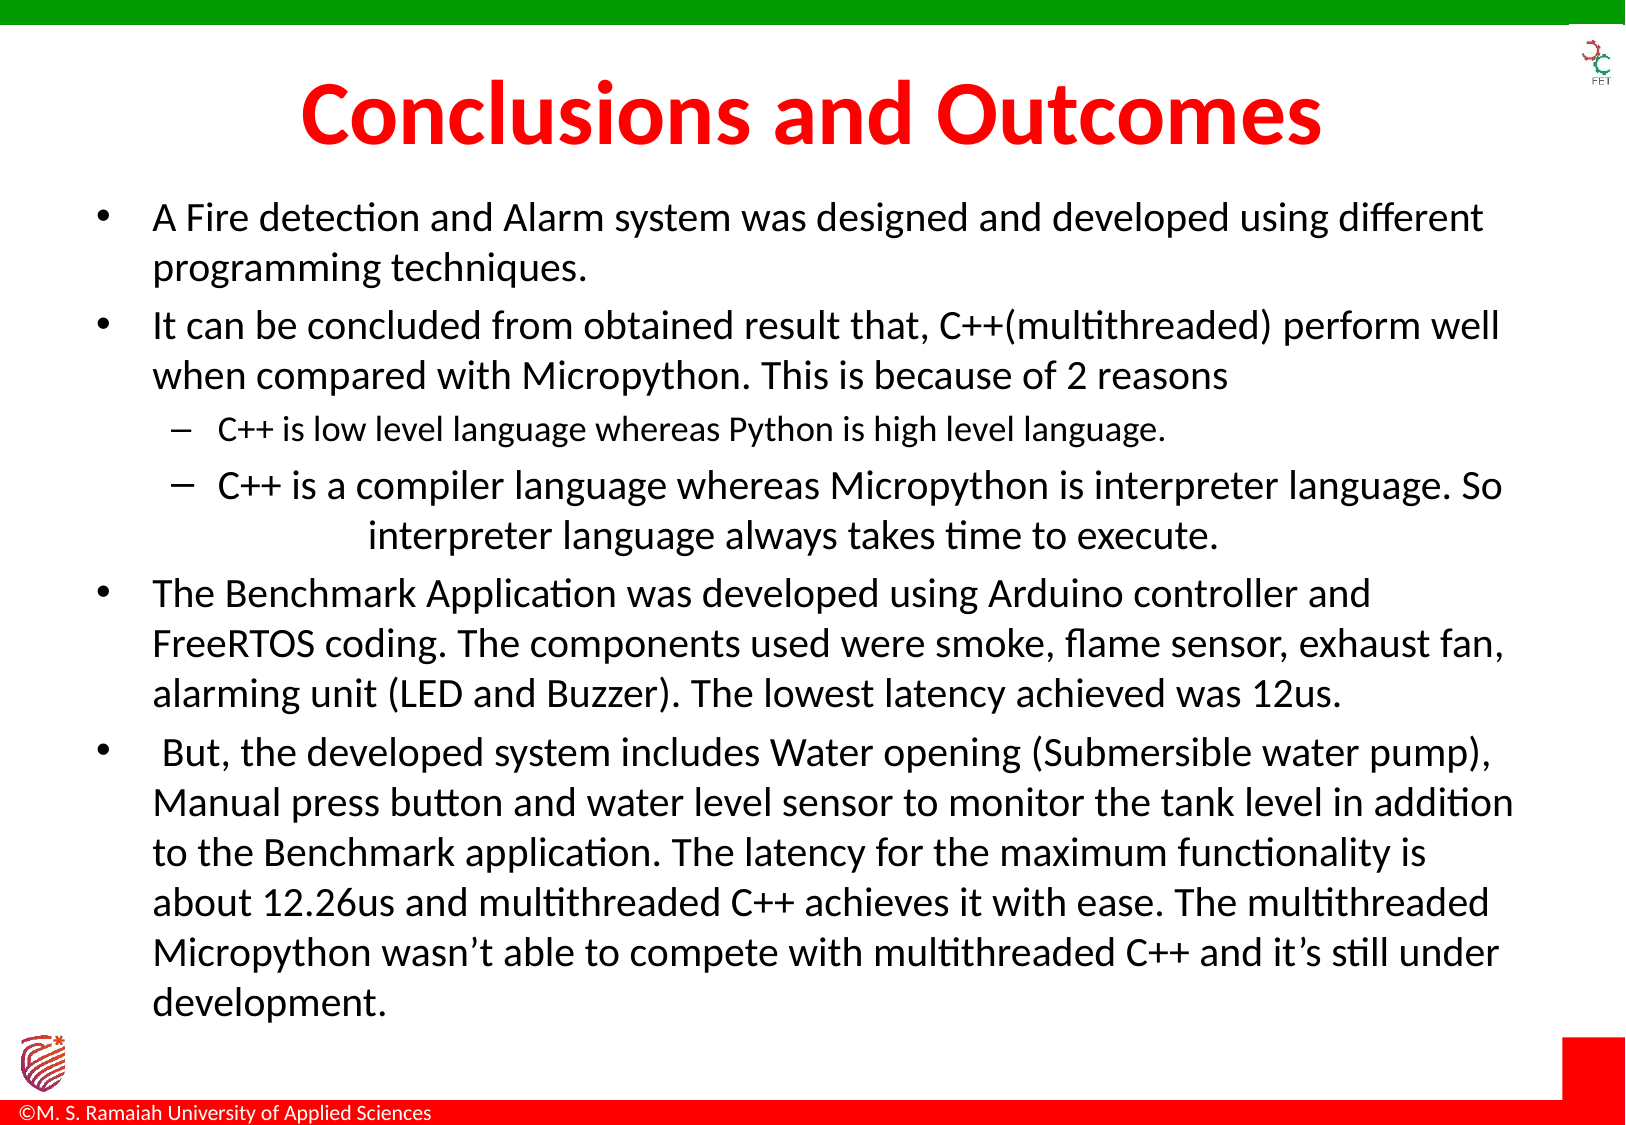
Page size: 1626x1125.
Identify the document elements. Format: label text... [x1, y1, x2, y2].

picture [1569, 24, 1623, 100]
title Conclusions and Outcomes [81, 45, 1544, 182]
picture [21, 1035, 65, 1092]
list A Fire detection and Alarm system was designed and developed using different programming techniques. It can be concluded from obtained result that, C++(multithreaded) perform well when compared with Micropython. This is because of 2 reasons C++ is low level language whereas Python is high level language. C++ is a compiler language whereas Micropython is interpreter language. So interpreter language always takes time to execute. The Benchmark Application was developed using Arduino controller and FreeRTOS coding. The components used were smoke, flame sensor, exhaust fan, alarming unit (LED and Buzzer). The lowest latency achieved was 12us. But, the developed system includes Water opening (Submersible water pump), Manual press button and water level sensor to monitor the tank level in addition to the Benchmark application. The latency for the maximum functionality is about 12.26us and multithreaded C++ achieves it with ease. The multithreaded Micropython wasn’t able to compete with multithreaded C++ and it’s still under development. [81, 182, 1544, 1005]
